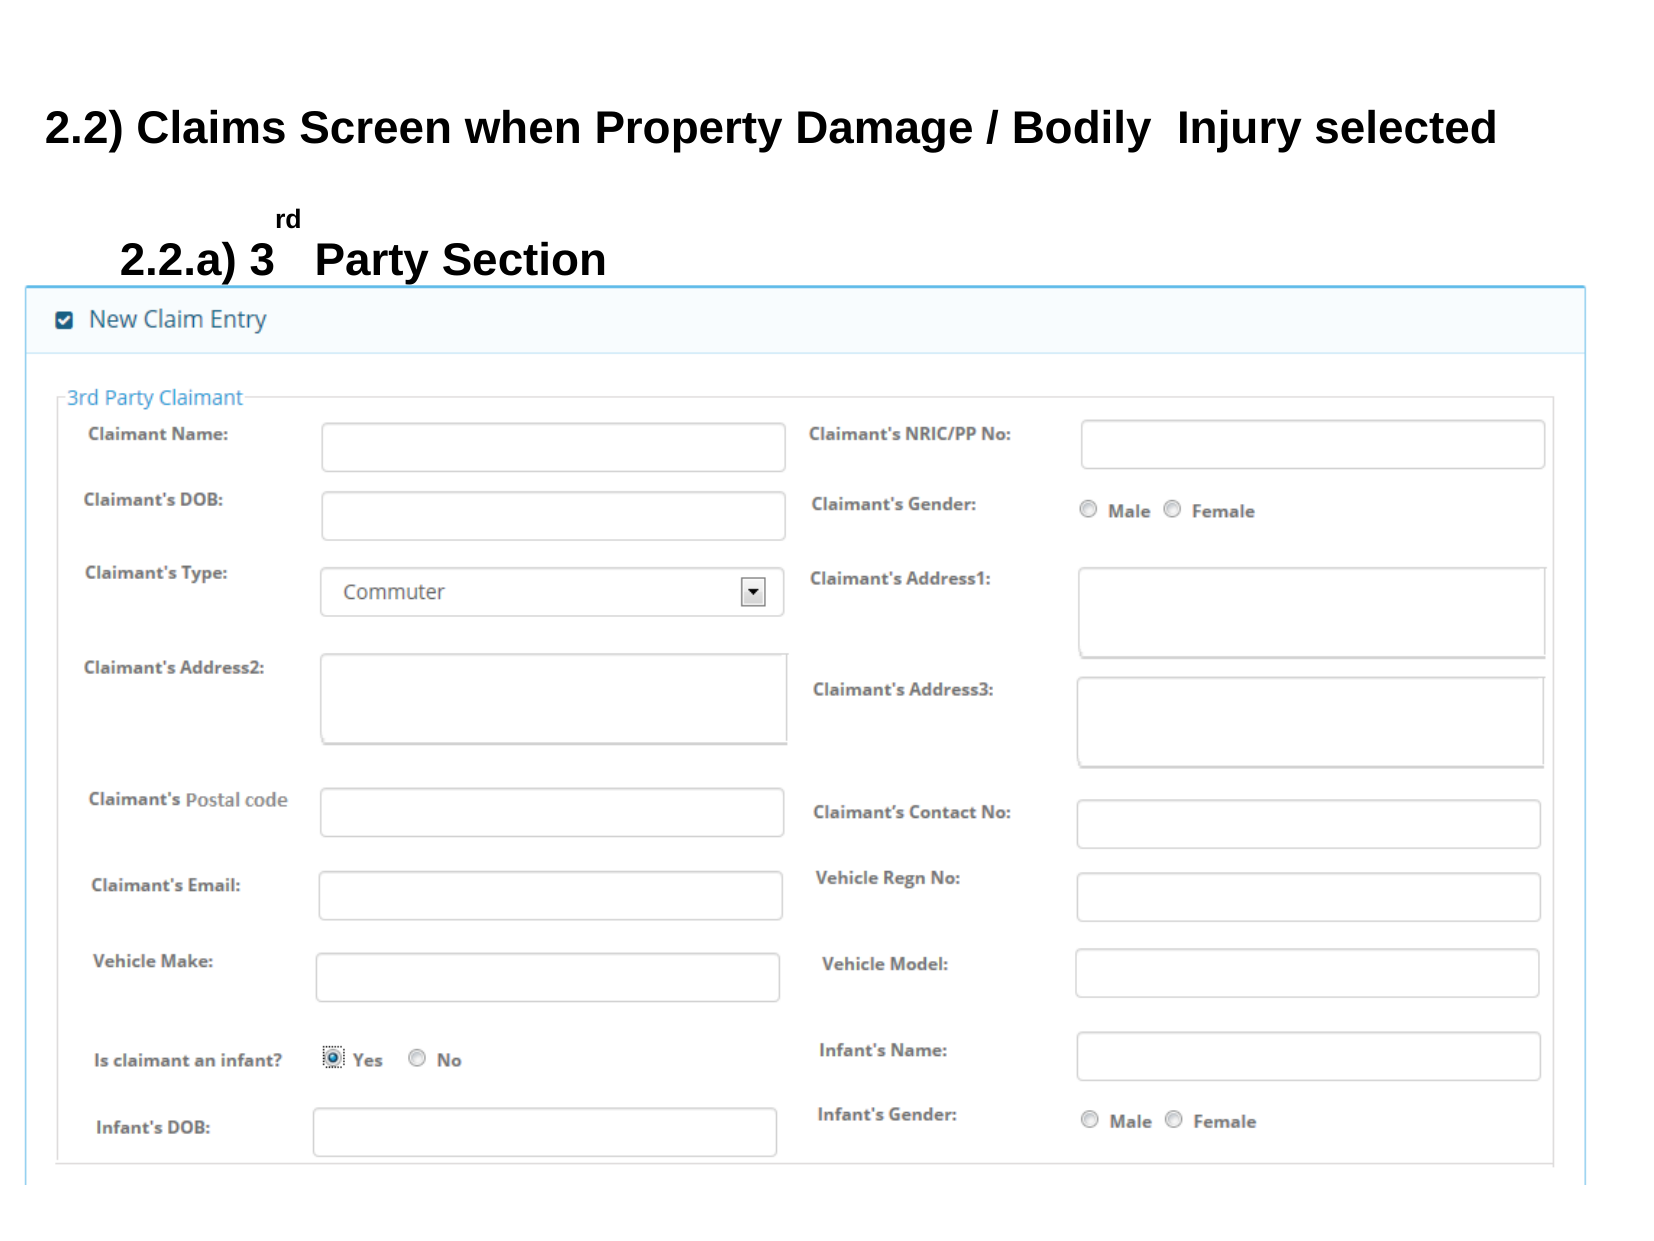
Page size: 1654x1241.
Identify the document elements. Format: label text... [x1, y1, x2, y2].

picture [14, 284, 1605, 1185]
text_box 2.2) Claims Screen when Property Damage / Bodily Injury selected [29, 89, 1590, 209]
text_box 2.2.a) 3rd Party Section [105, 195, 1172, 263]
